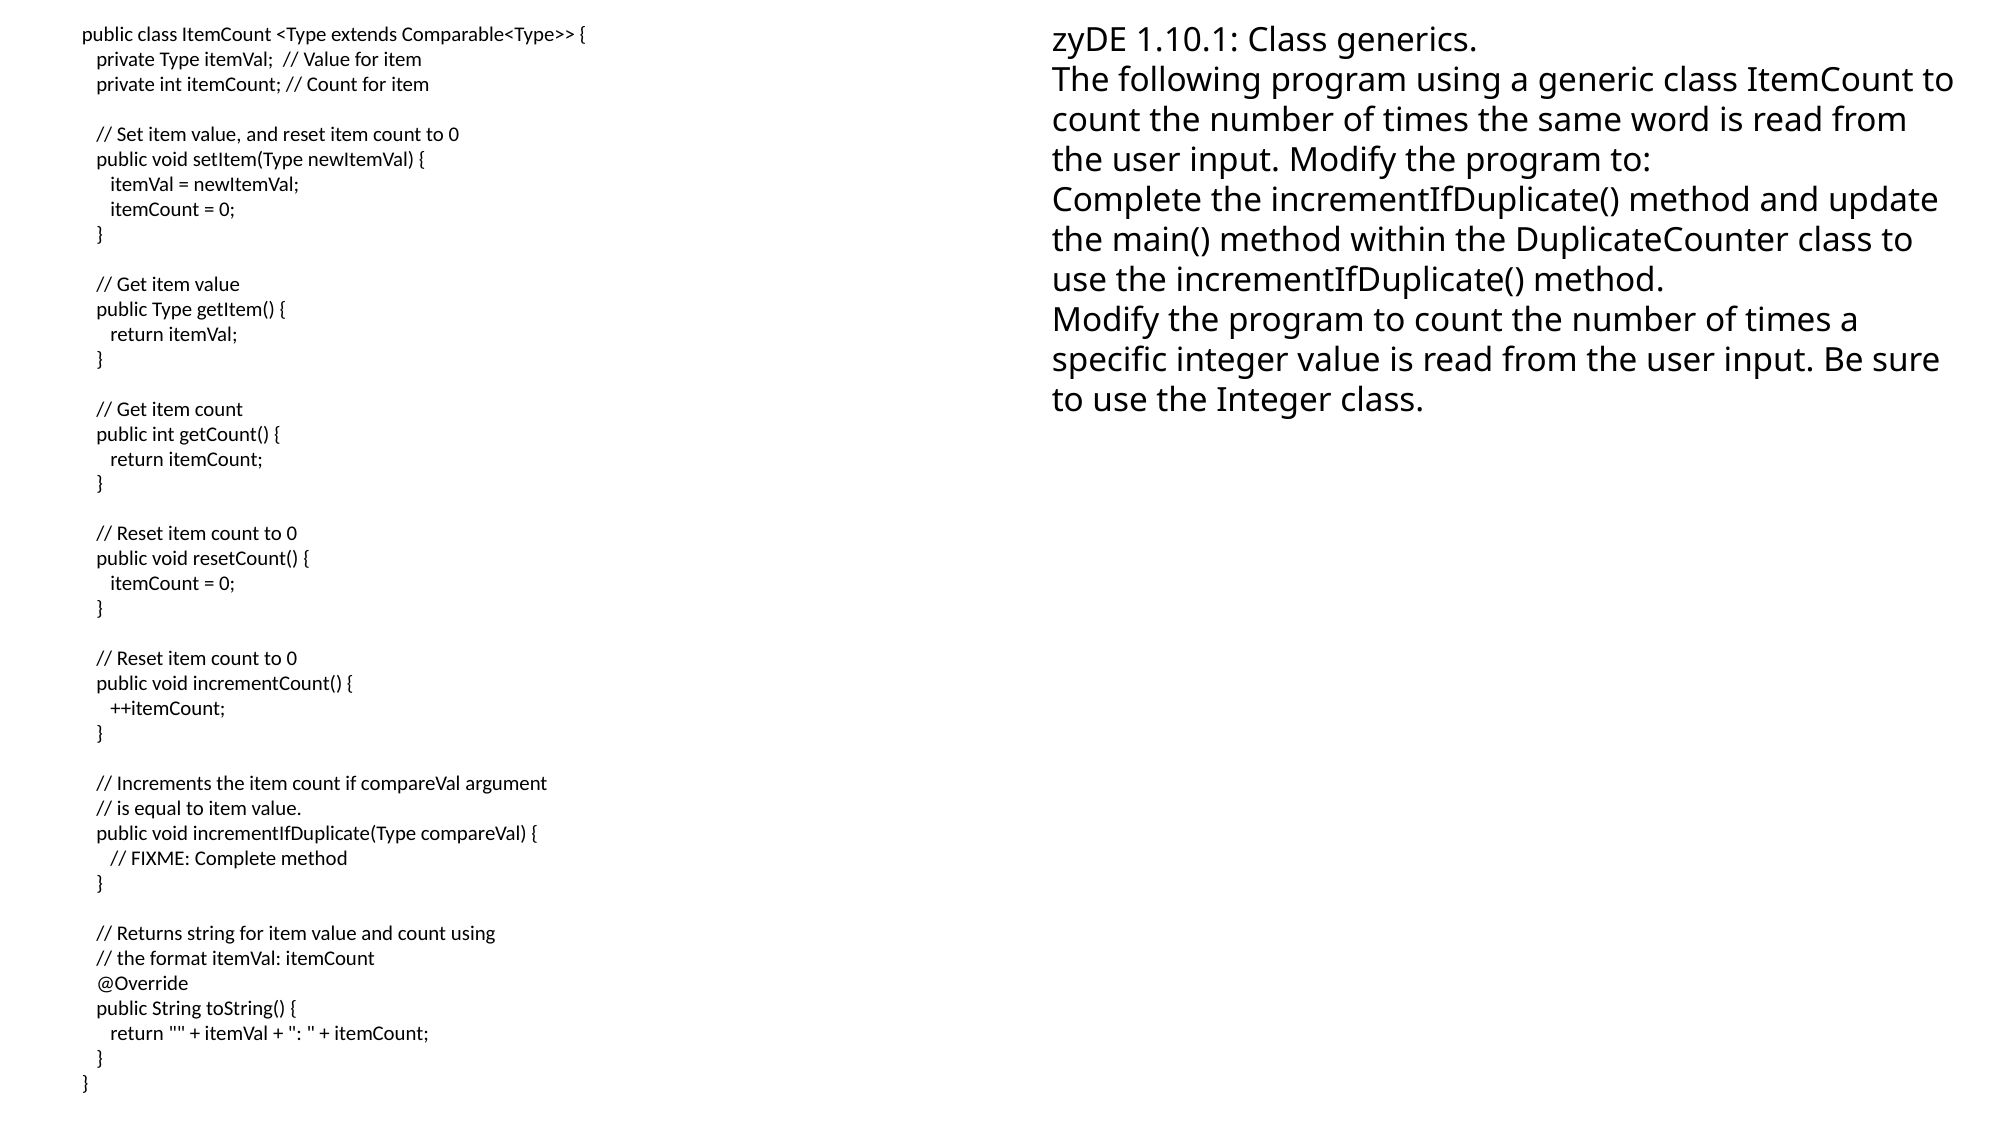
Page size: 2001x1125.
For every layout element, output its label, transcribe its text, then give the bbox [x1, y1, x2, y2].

text_box zyDE 1.10.1: Class generics. The following program using a generic class ItemCount to count the number of times the same word is read from the user input. Modify the program to: Complete the incrementIfDuplicate() method and update the main() method within the DuplicateCounter class to use the incrementIfDuplicate() method. Modify the program to count the number of times a specific integer value is read from the user input. Be sure to use the Integer class. [1037, 11, 1976, 1114]
text_box public class ItemCount <Type extends Comparable<Type>> { private Type itemVal; // Value for item private int itemCount; // Count for item // Set item value, and reset item count to 0 public void setItem(Type newItemVal) { itemVal = newItemVal; itemCount = 0; } // Get item value public Type getItem() { return itemVal; } // Get item count public int getCount() { return itemCount; } // Reset item count to 0 public void resetCount() { itemCount = 0; } // Reset item count to 0 public void incrementCount() { ++itemCount; } // Increments the item count if compareVal argument // is equal to item value. public void incrementIfDuplicate(Type compareVal) { // FIXME: Complete method } // Returns string for item value and count using // the format itemVal: itemCount @Override public String toString() { return "" + itemVal + ": " + itemCount; } } [67, 13, 602, 1102]
